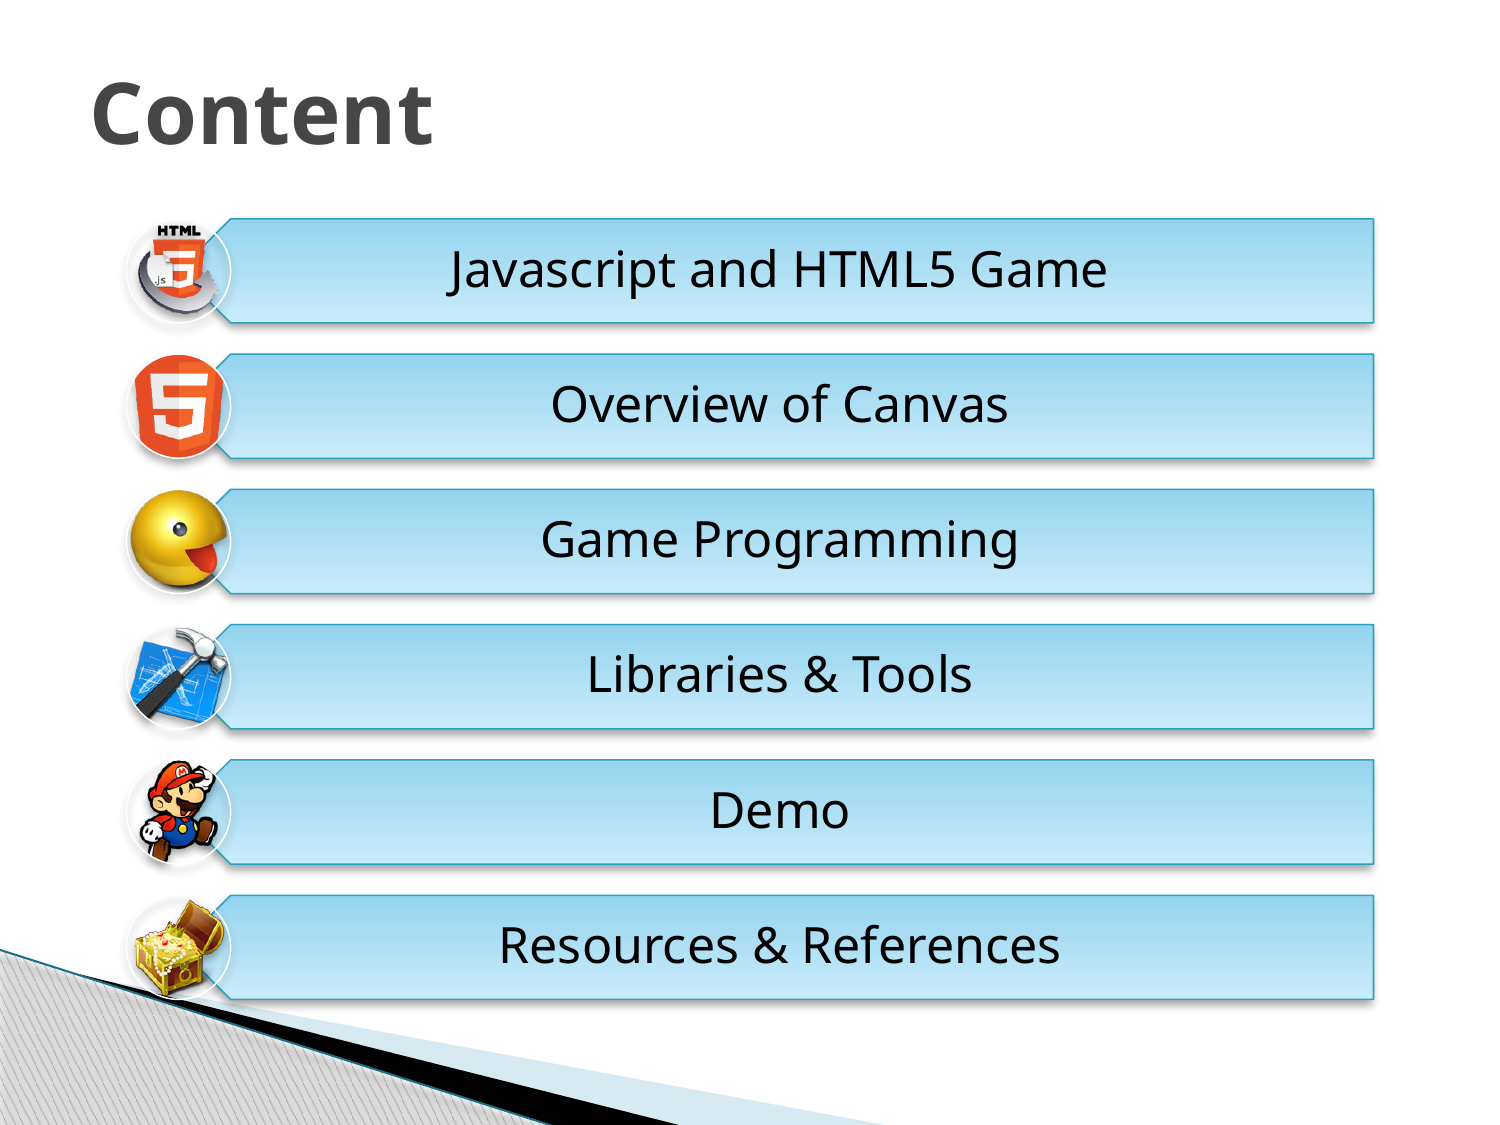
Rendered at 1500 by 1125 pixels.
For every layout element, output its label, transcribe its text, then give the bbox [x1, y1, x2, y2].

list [0, 217, 1500, 1001]
title Content [75, 45, 1425, 175]
